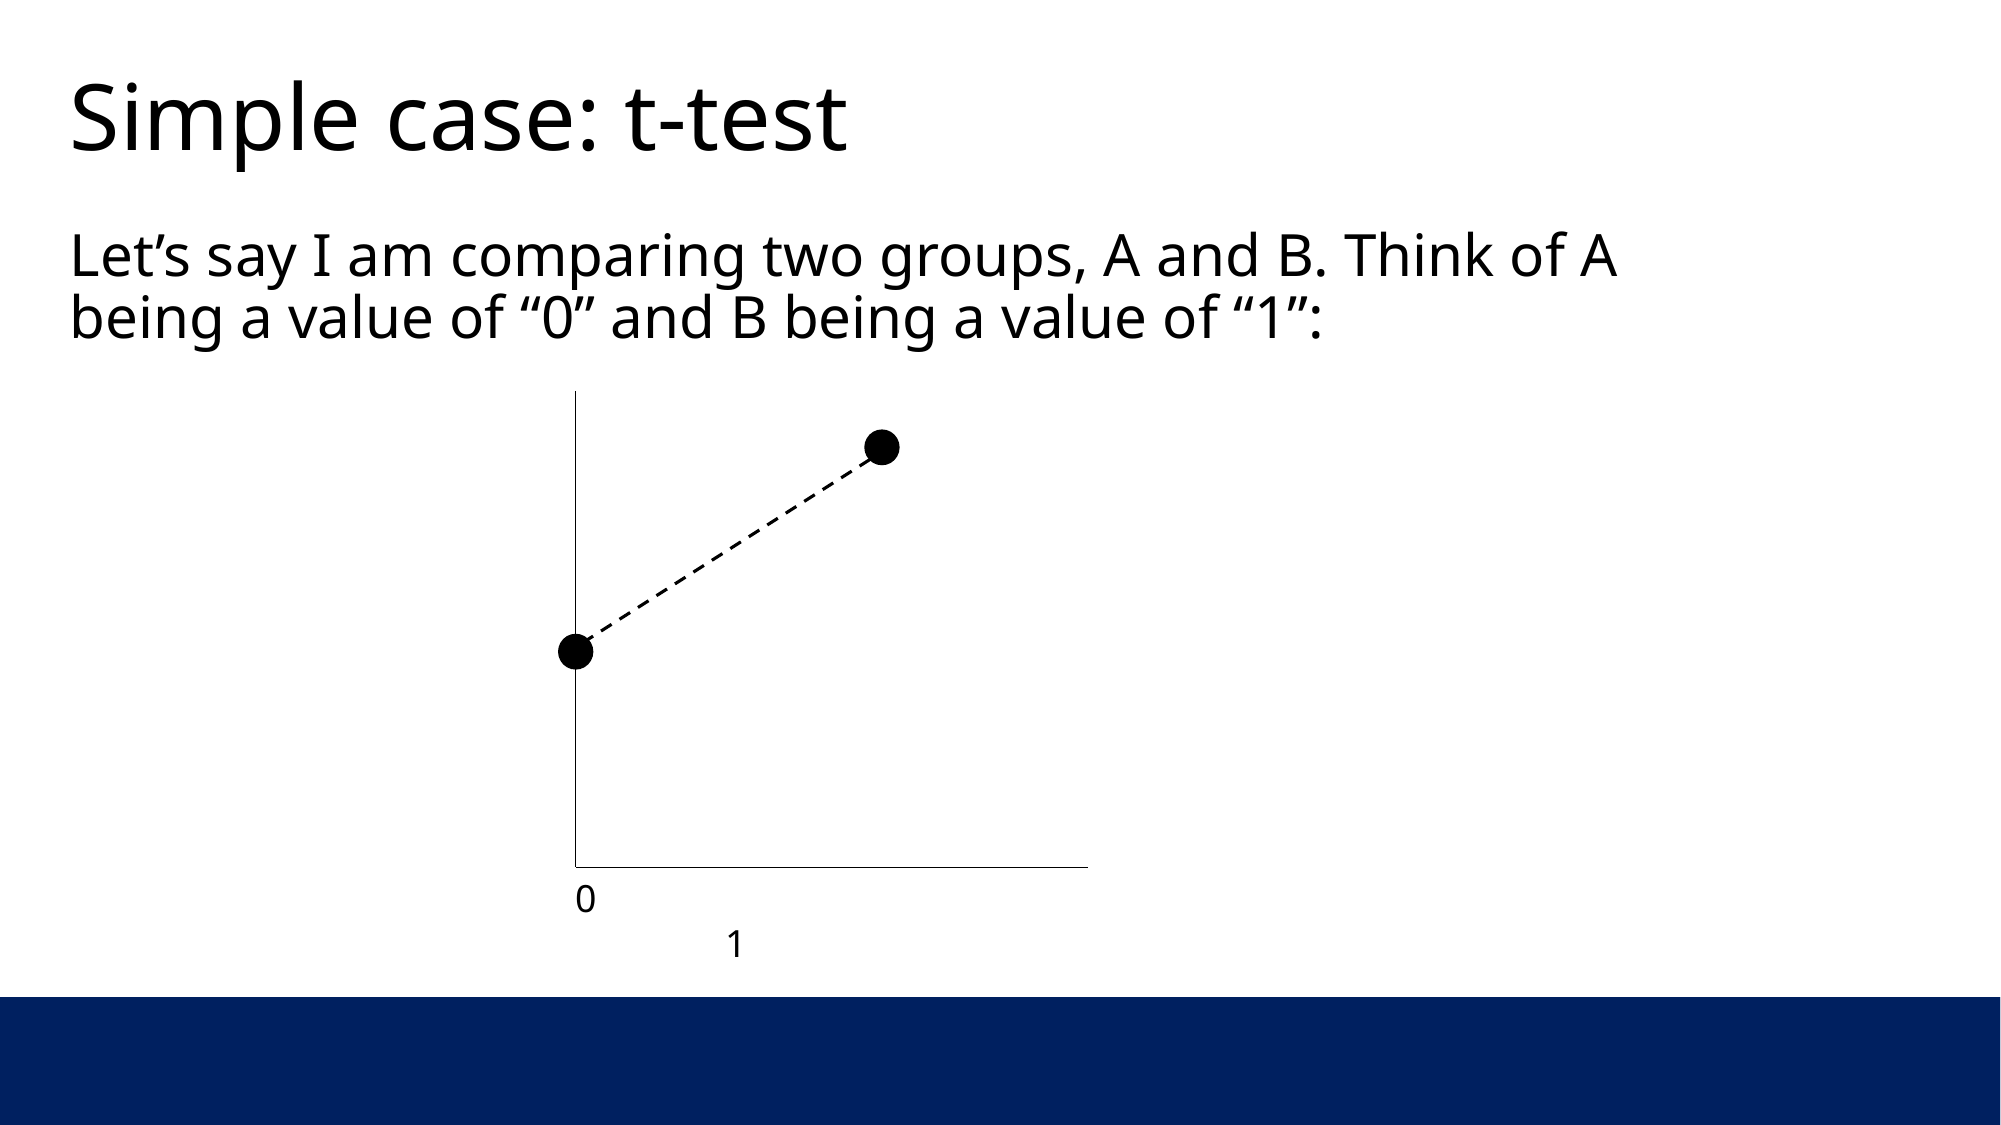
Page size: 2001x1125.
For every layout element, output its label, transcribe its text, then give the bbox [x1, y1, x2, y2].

text_box [864, 429, 900, 466]
text_box [576, 633, 594, 670]
text_box [558, 633, 575, 670]
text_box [587, 459, 871, 640]
list Let’s say I am comparing two groups, A and B. Think of A being a value of “0” and B being a value of “1”: [55, 218, 1781, 381]
title Simple case: t-test [55, 12, 1781, 218]
text_box 0 1 [560, 867, 1104, 972]
